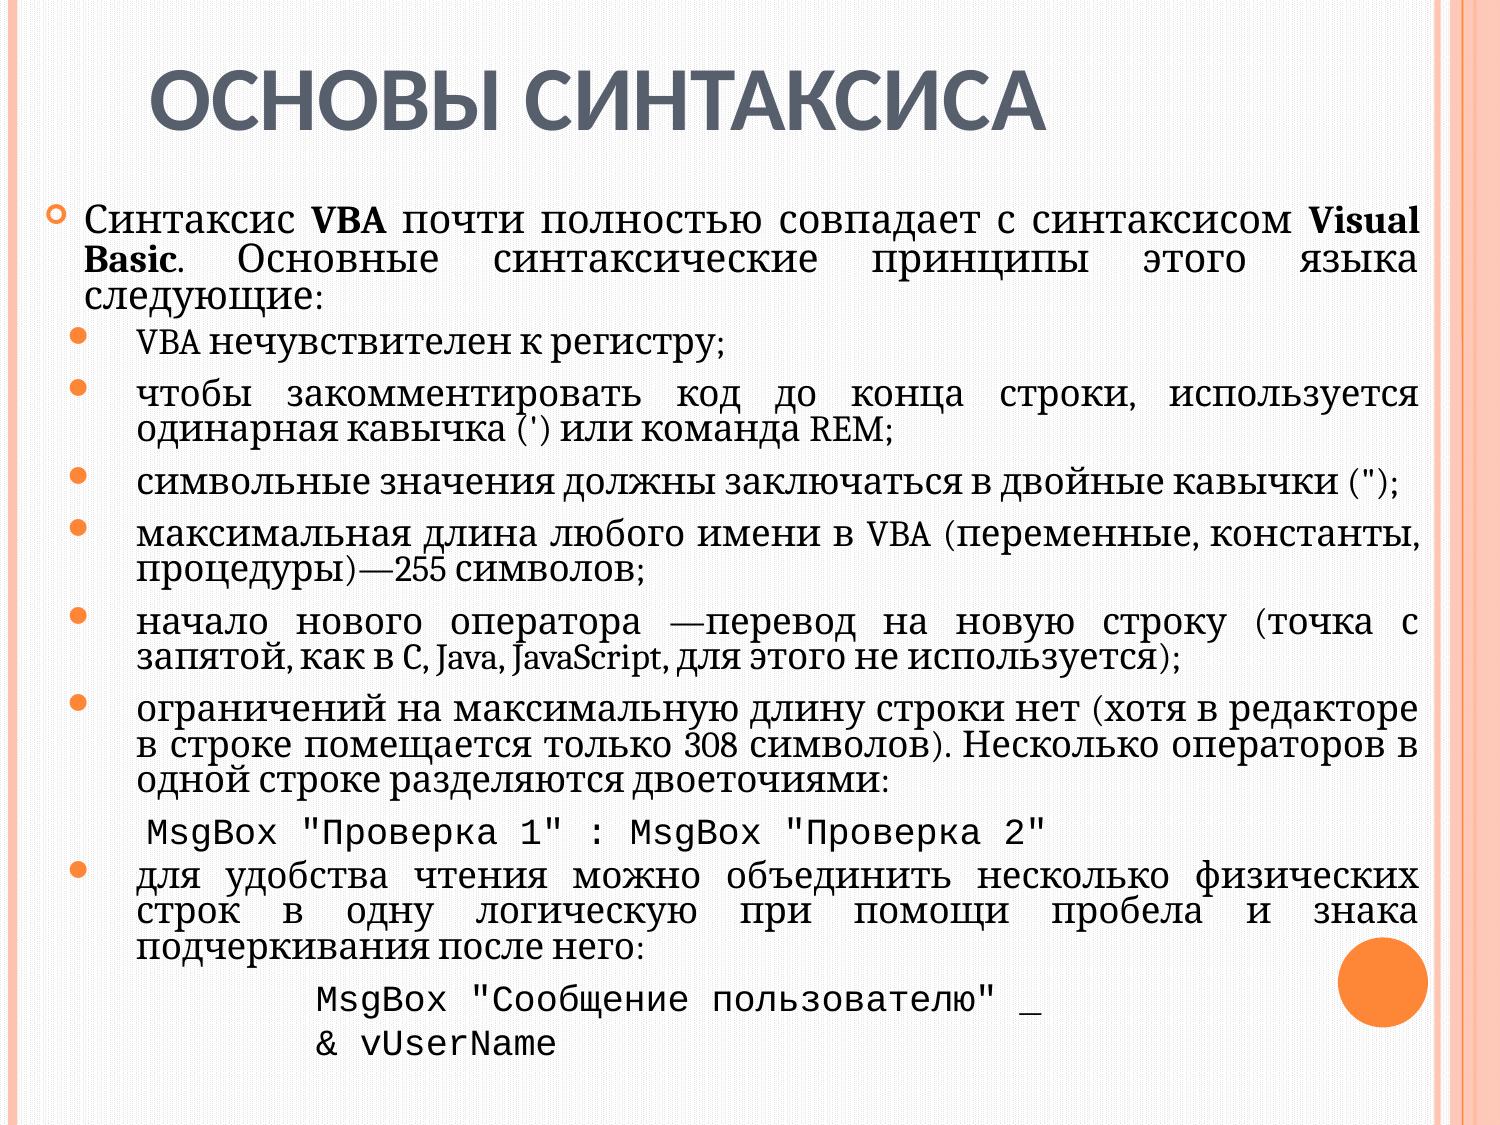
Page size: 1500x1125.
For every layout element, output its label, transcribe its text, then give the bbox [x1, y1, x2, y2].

list Синтаксис VBA почти полностью совпадает с синтаксисом Visual Basic. Основные синтаксические принципы этого языка следующие: VBA нечувствителен к регистру; чтобы закомментировать код до конца строки, используется одинарная кавычка (') или команда REM; символьные значения должны заключаться в двойные кавычки ("); максимальная длина любого имени в VBA (переменные, константы, процедуры)—255 символов; начало нового оператора —перевод на новую строку (точка с запятой, как в C, Java, JavaScript, для этого не используется); ограничений на максимальную длину строки нет (хотя в редакторе в строке помещается только 308 символов). Несколько операторов в одной строке разделяются двоеточиями: MsgBox "Проверка 1" : MsgBox "Проверка 2" для удобства чтения можно объединить несколько физических строк в одну логическую при помощи пробела и знака подчеркивания после него: MsgBox "Сообщение пользователю" _ & vUserName [29, 196, 1436, 1094]
title Основы синтаксиса [17, 0, 1436, 188]
